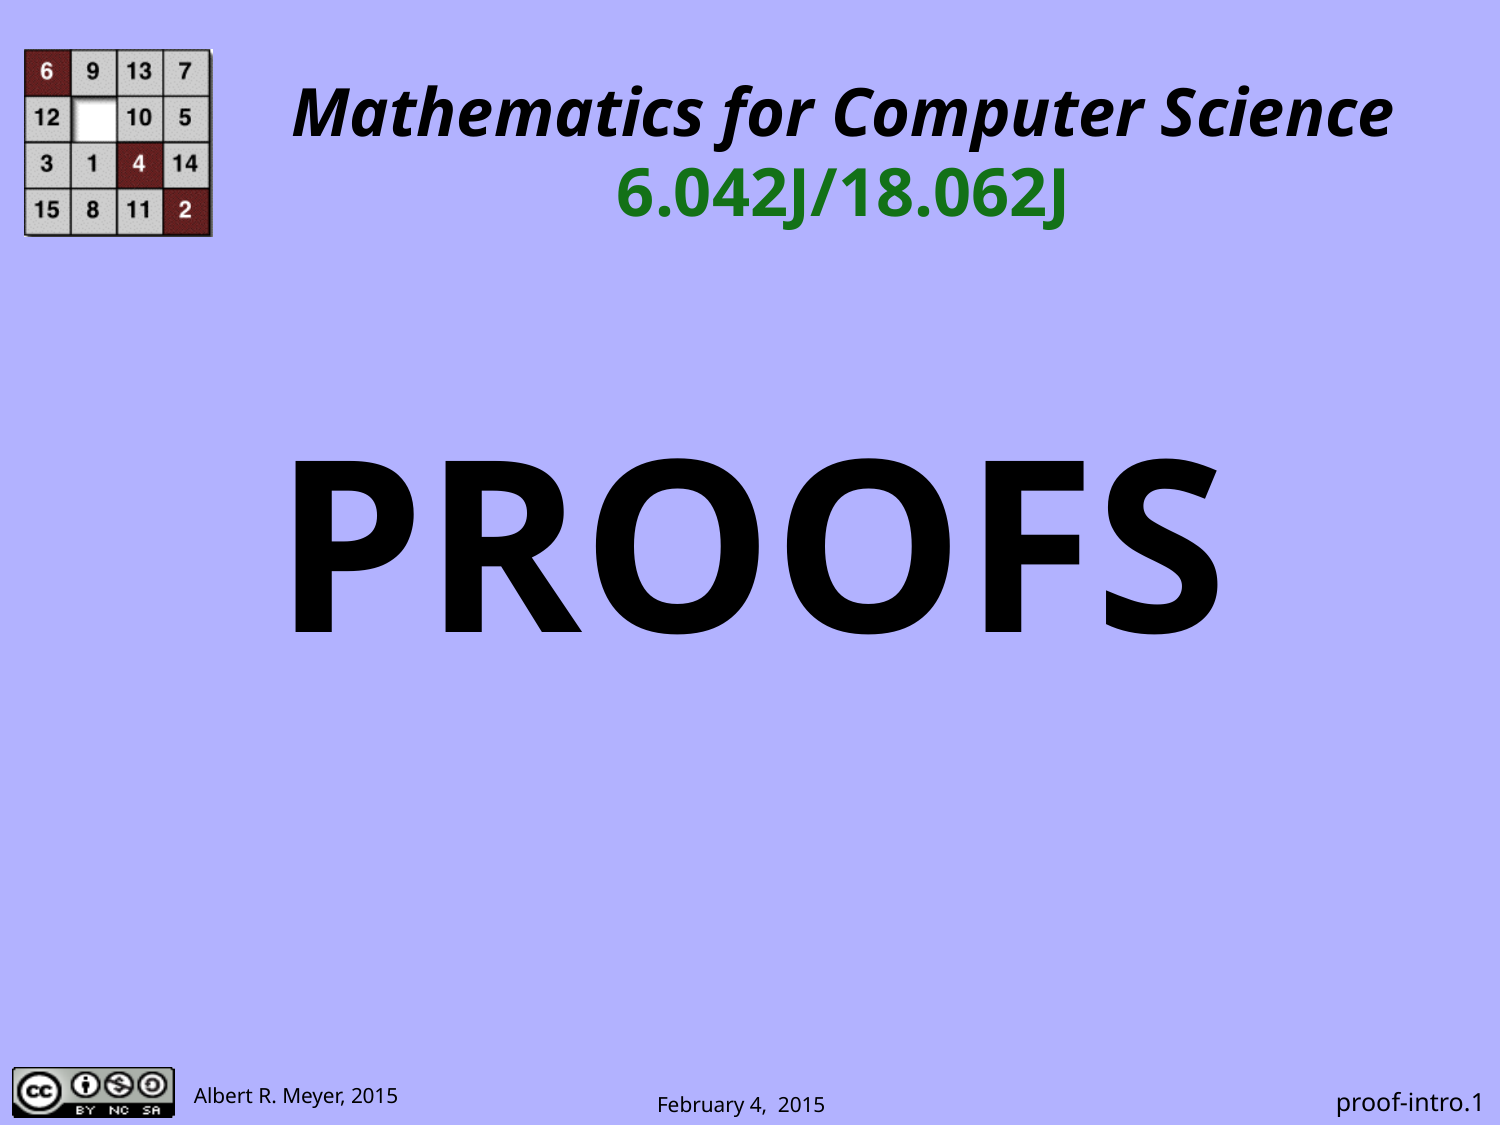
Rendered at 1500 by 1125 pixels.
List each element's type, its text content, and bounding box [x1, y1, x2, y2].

title Mathematics for Computer Science 6.042J/18.062J [187, 49, 1500, 251]
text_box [674, 544, 826, 581]
picture [24, 49, 187, 237]
subtitle PROOFS [72, 385, 1430, 730]
picture [12, 1067, 175, 1118]
slide_number proof-intro.1 [1265, 1074, 1500, 1125]
